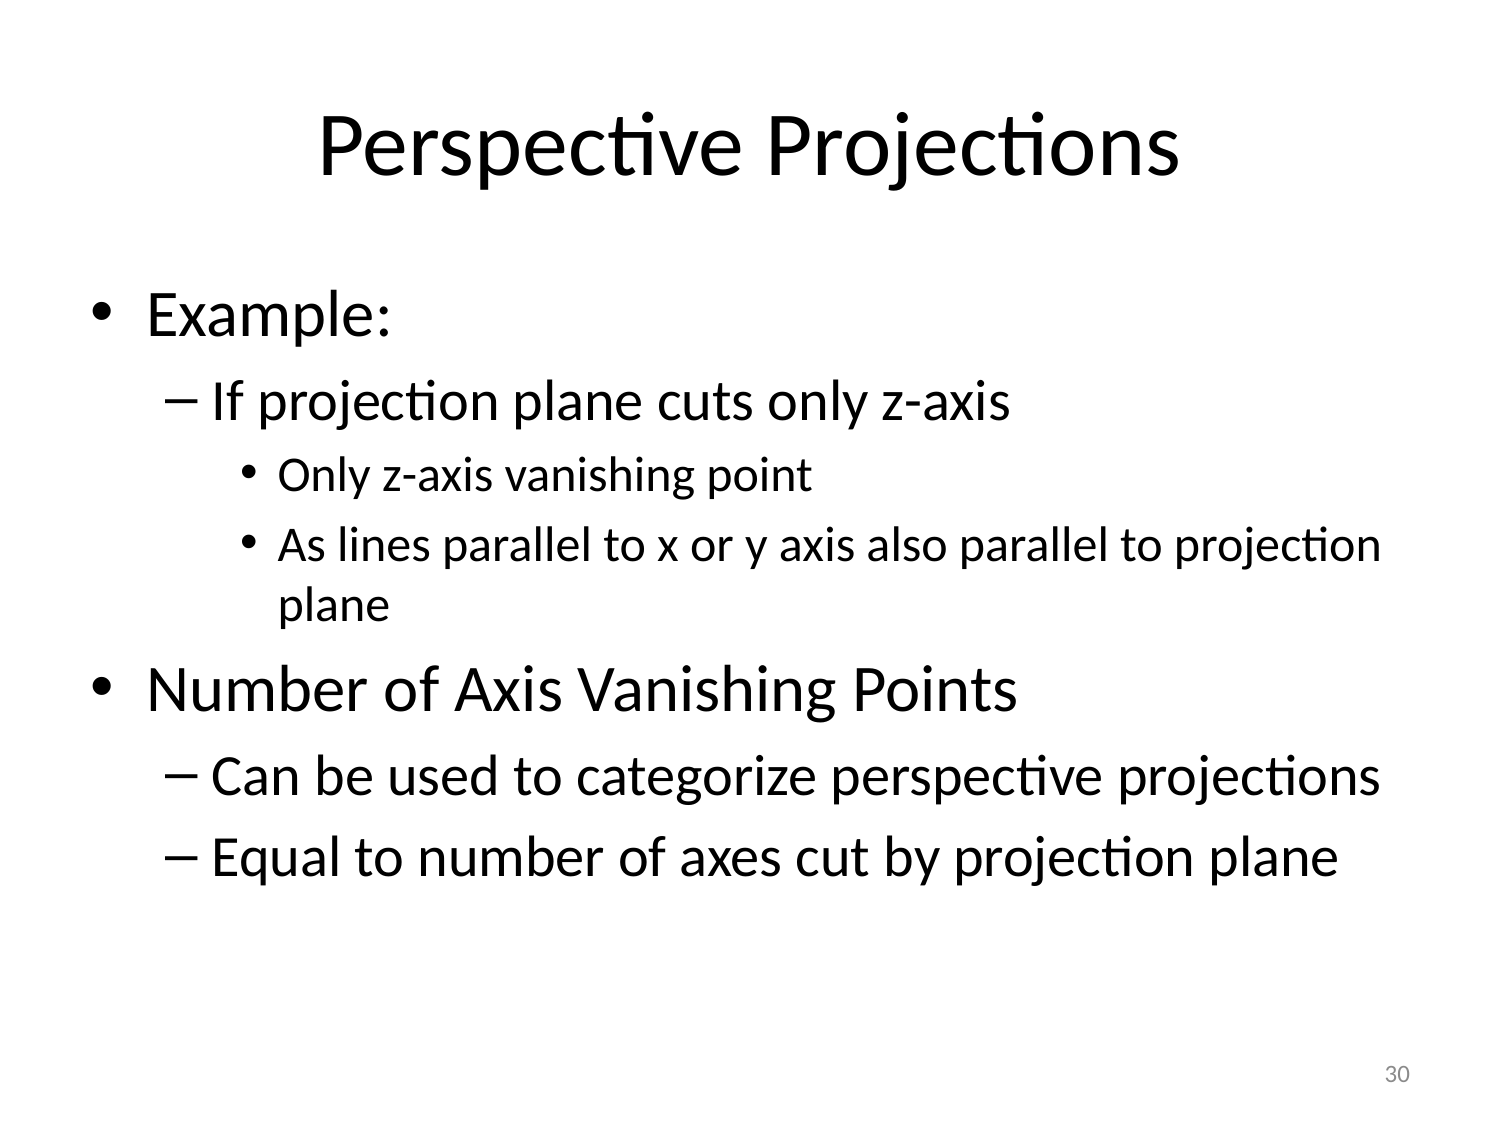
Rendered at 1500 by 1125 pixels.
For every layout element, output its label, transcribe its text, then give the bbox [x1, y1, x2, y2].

list Example: If projection plane cuts only z-axis Only z-axis vanishing point As lines parallel to x or y axis also parallel to projection plane Number of Axis Vanishing Points Can be used to categorize perspective projections Equal to number of axes cut by projection plane [75, 262, 1425, 1005]
slide_number 30 [1074, 1042, 1425, 1103]
title Perspective Projections [75, 45, 1425, 233]
